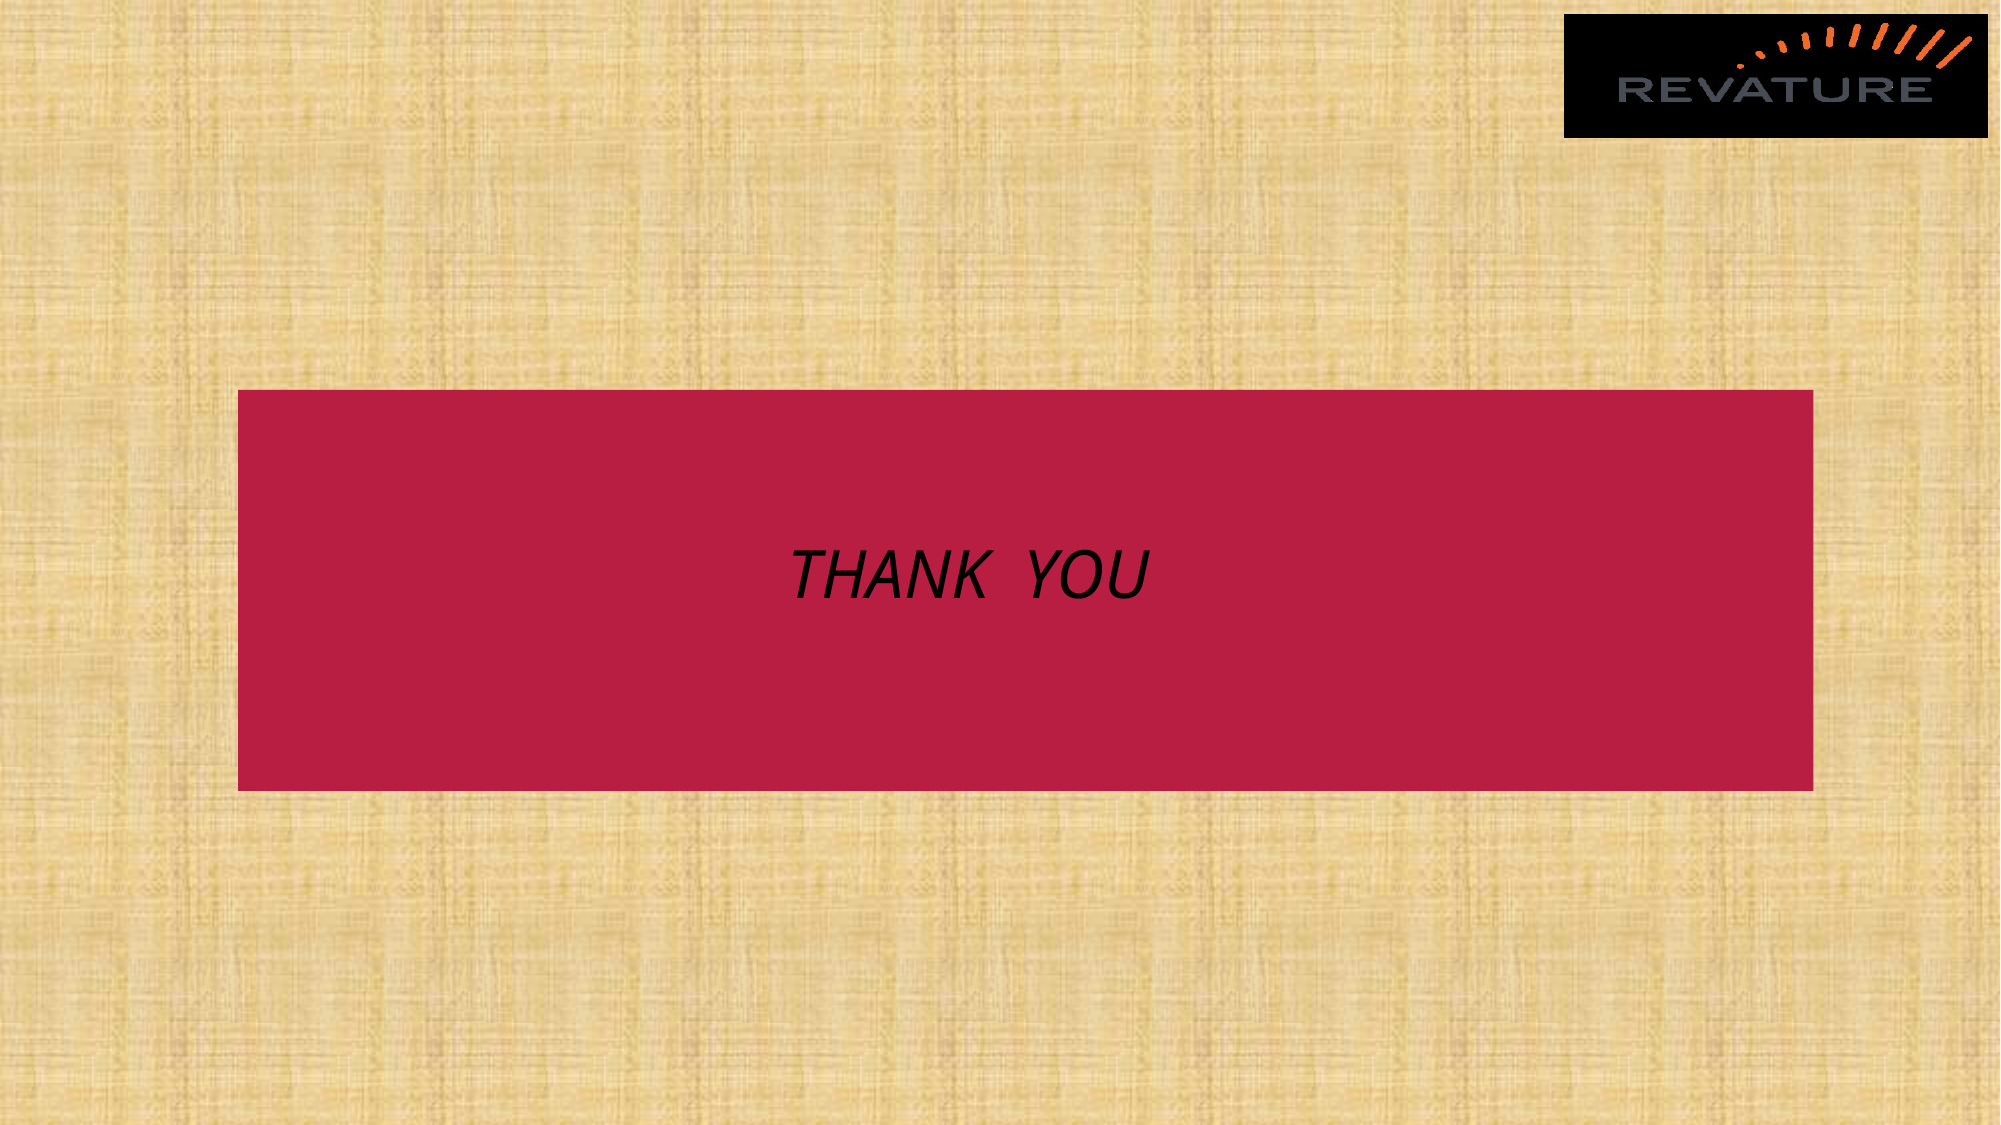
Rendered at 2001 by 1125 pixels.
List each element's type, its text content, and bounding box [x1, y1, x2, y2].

picture [0, 0, 2001, 1125]
title THANK YOU [238, 389, 1814, 791]
